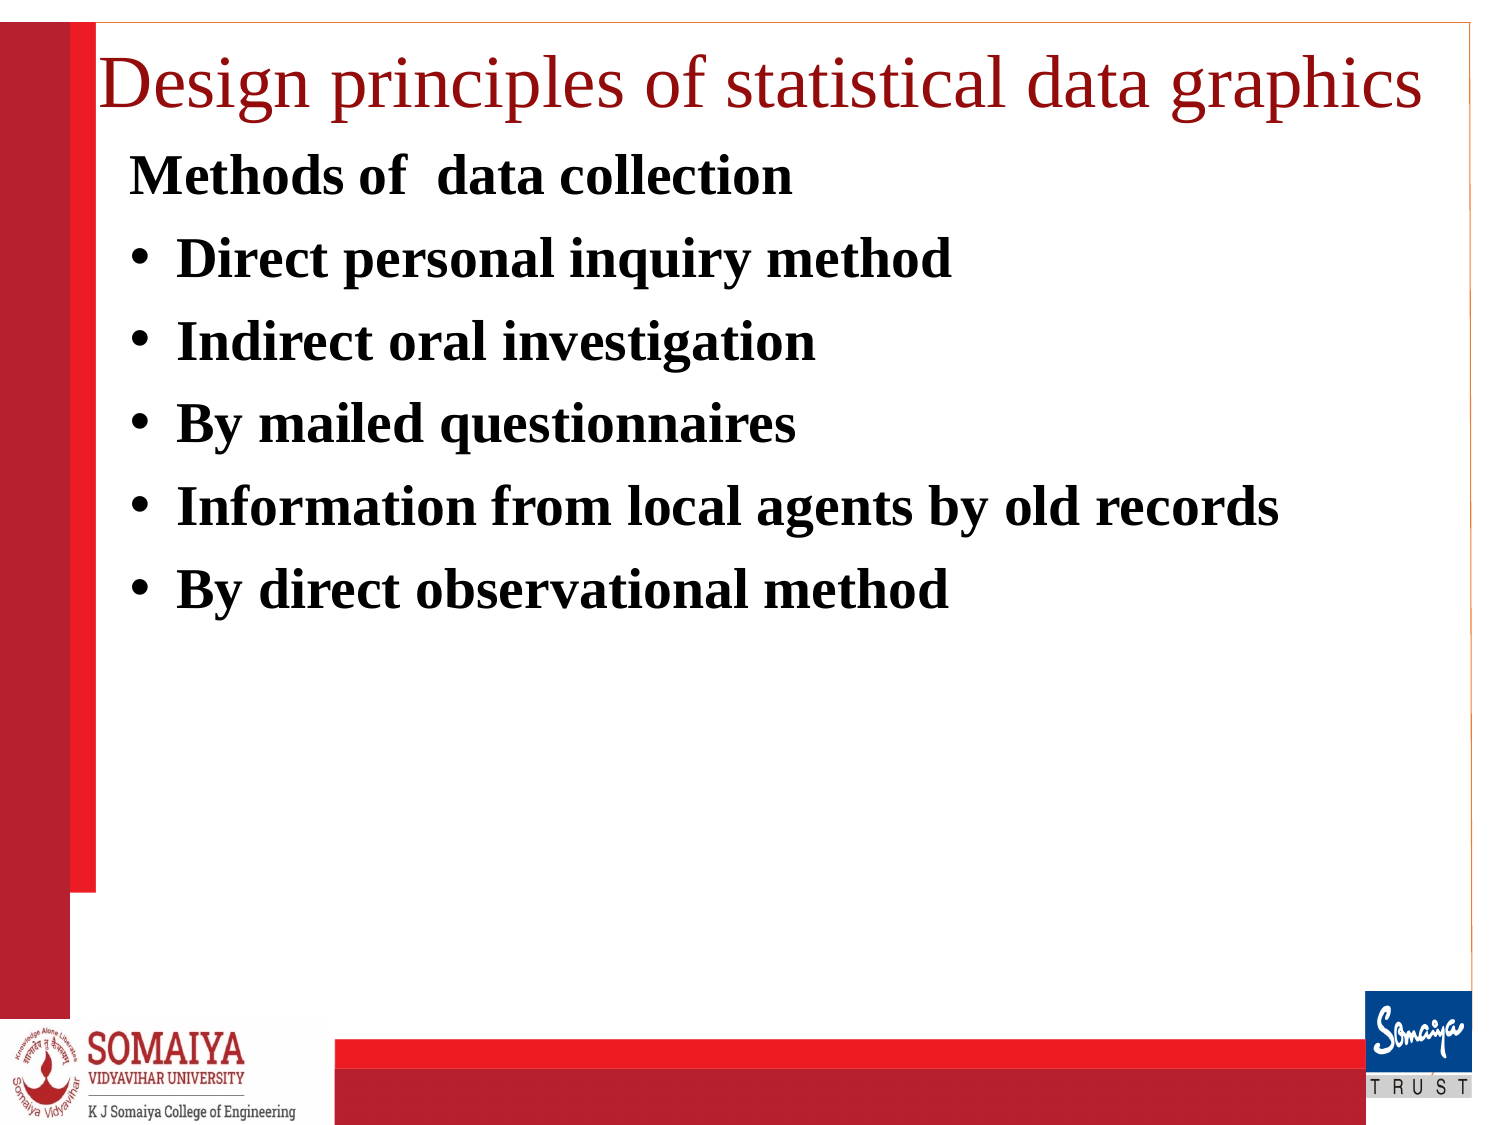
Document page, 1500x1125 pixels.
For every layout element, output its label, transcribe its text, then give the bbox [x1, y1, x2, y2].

picture [1365, 991, 1472, 1098]
picture [0, 22, 327, 1125]
picture [335, 1040, 1365, 1125]
list Methods of data collection Direct personal inquiry method Indirect oral investigation By mailed questionnaires Information from local agents by old records By direct observational method [114, 137, 1465, 1024]
title Design principles of statistical data graphics [53, 35, 1471, 179]
